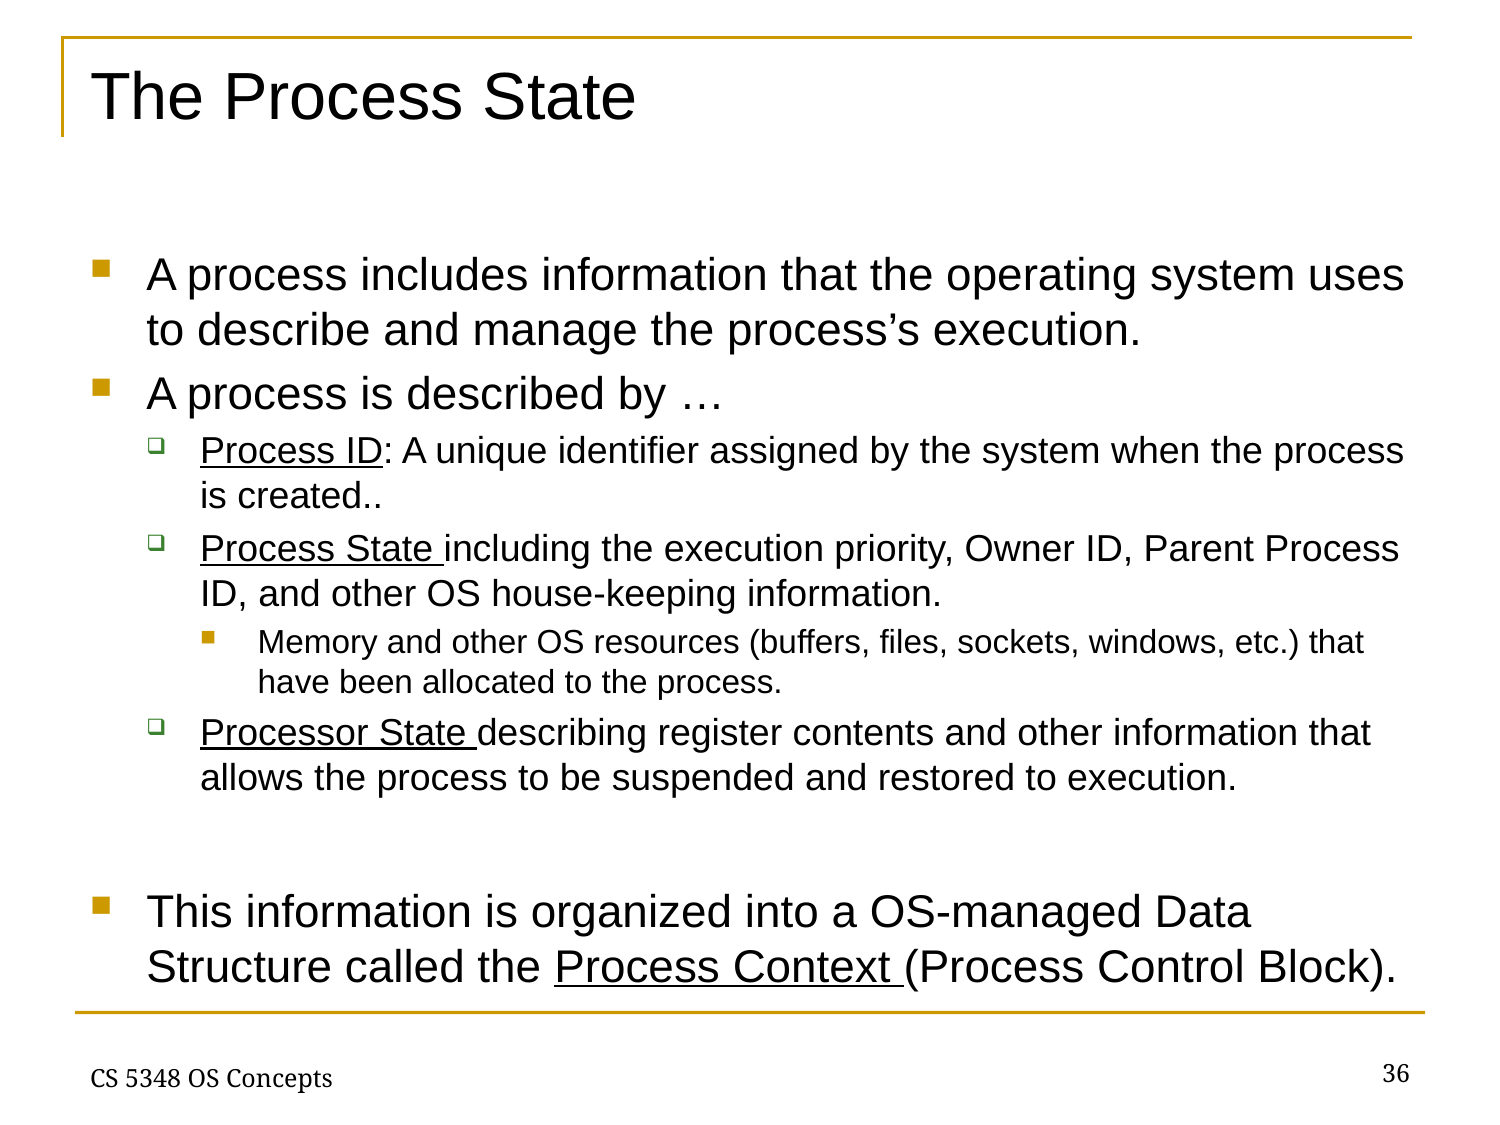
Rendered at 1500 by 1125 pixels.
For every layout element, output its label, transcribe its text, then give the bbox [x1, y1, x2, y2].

title The Process State [75, 45, 1425, 233]
slide_number 36 [1074, 1024, 1425, 1100]
slide_number CS 5348 OS Concepts [75, 1025, 475, 1100]
list A process includes information that the operating system uses to describe and manage the process’s execution. A process is described by … Process ID: A unique identifier assigned by the system when the process is created.. Process State including the execution priority, Owner ID, Parent Process ID, and other OS house-keeping information. Memory and other OS resources (buffers, files, sockets, windows, etc.) that have been allocated to the process. Processor State describing register contents and other information that allows the process to be suspended and restored to execution. This information is organized into a OS-managed Data Structure called the Process Context (Process Control Block). [75, 237, 1425, 1006]
